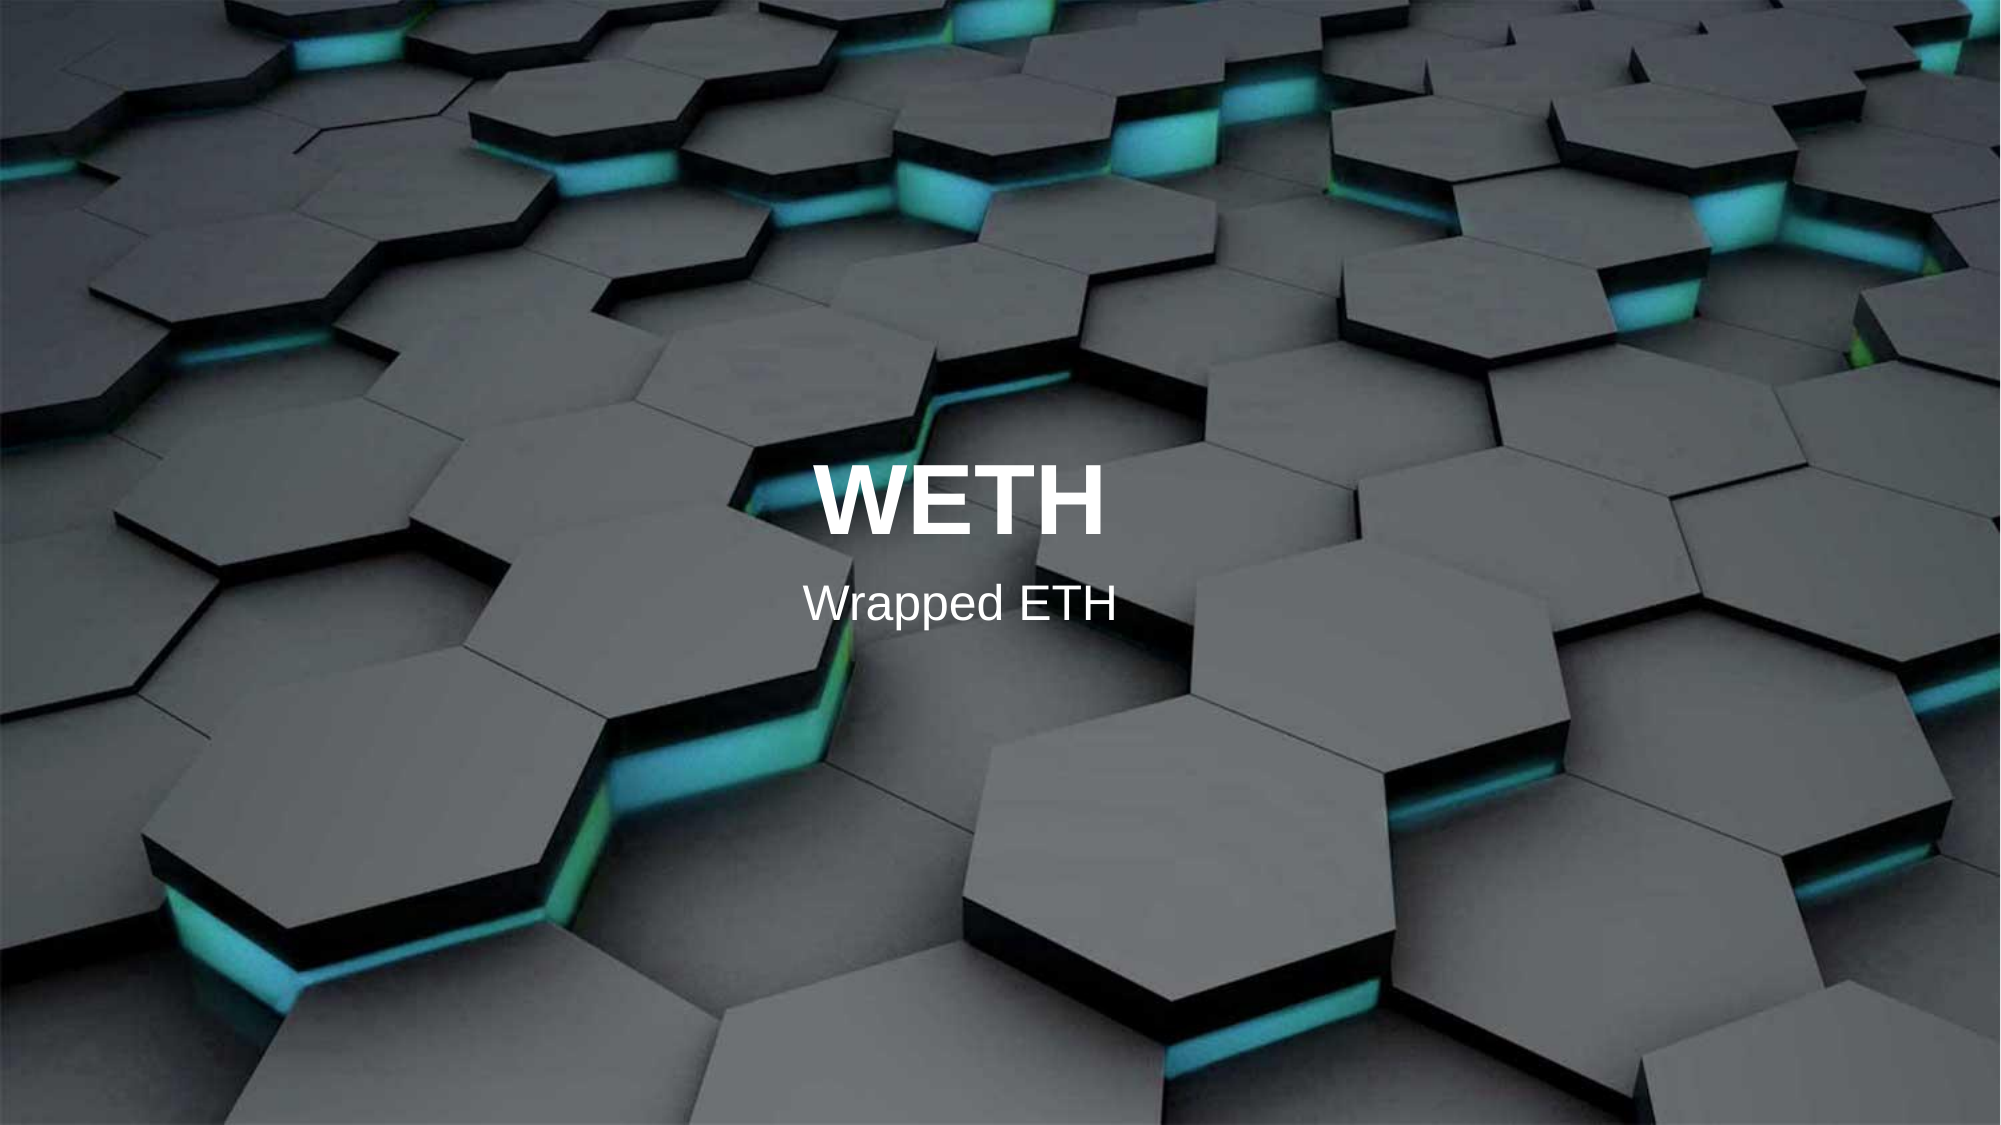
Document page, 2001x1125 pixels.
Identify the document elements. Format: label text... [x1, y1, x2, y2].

text_box Wrapped ETH [667, 562, 1254, 638]
picture [0, 0, 2001, 1125]
text_box WETH [667, 426, 1254, 562]
